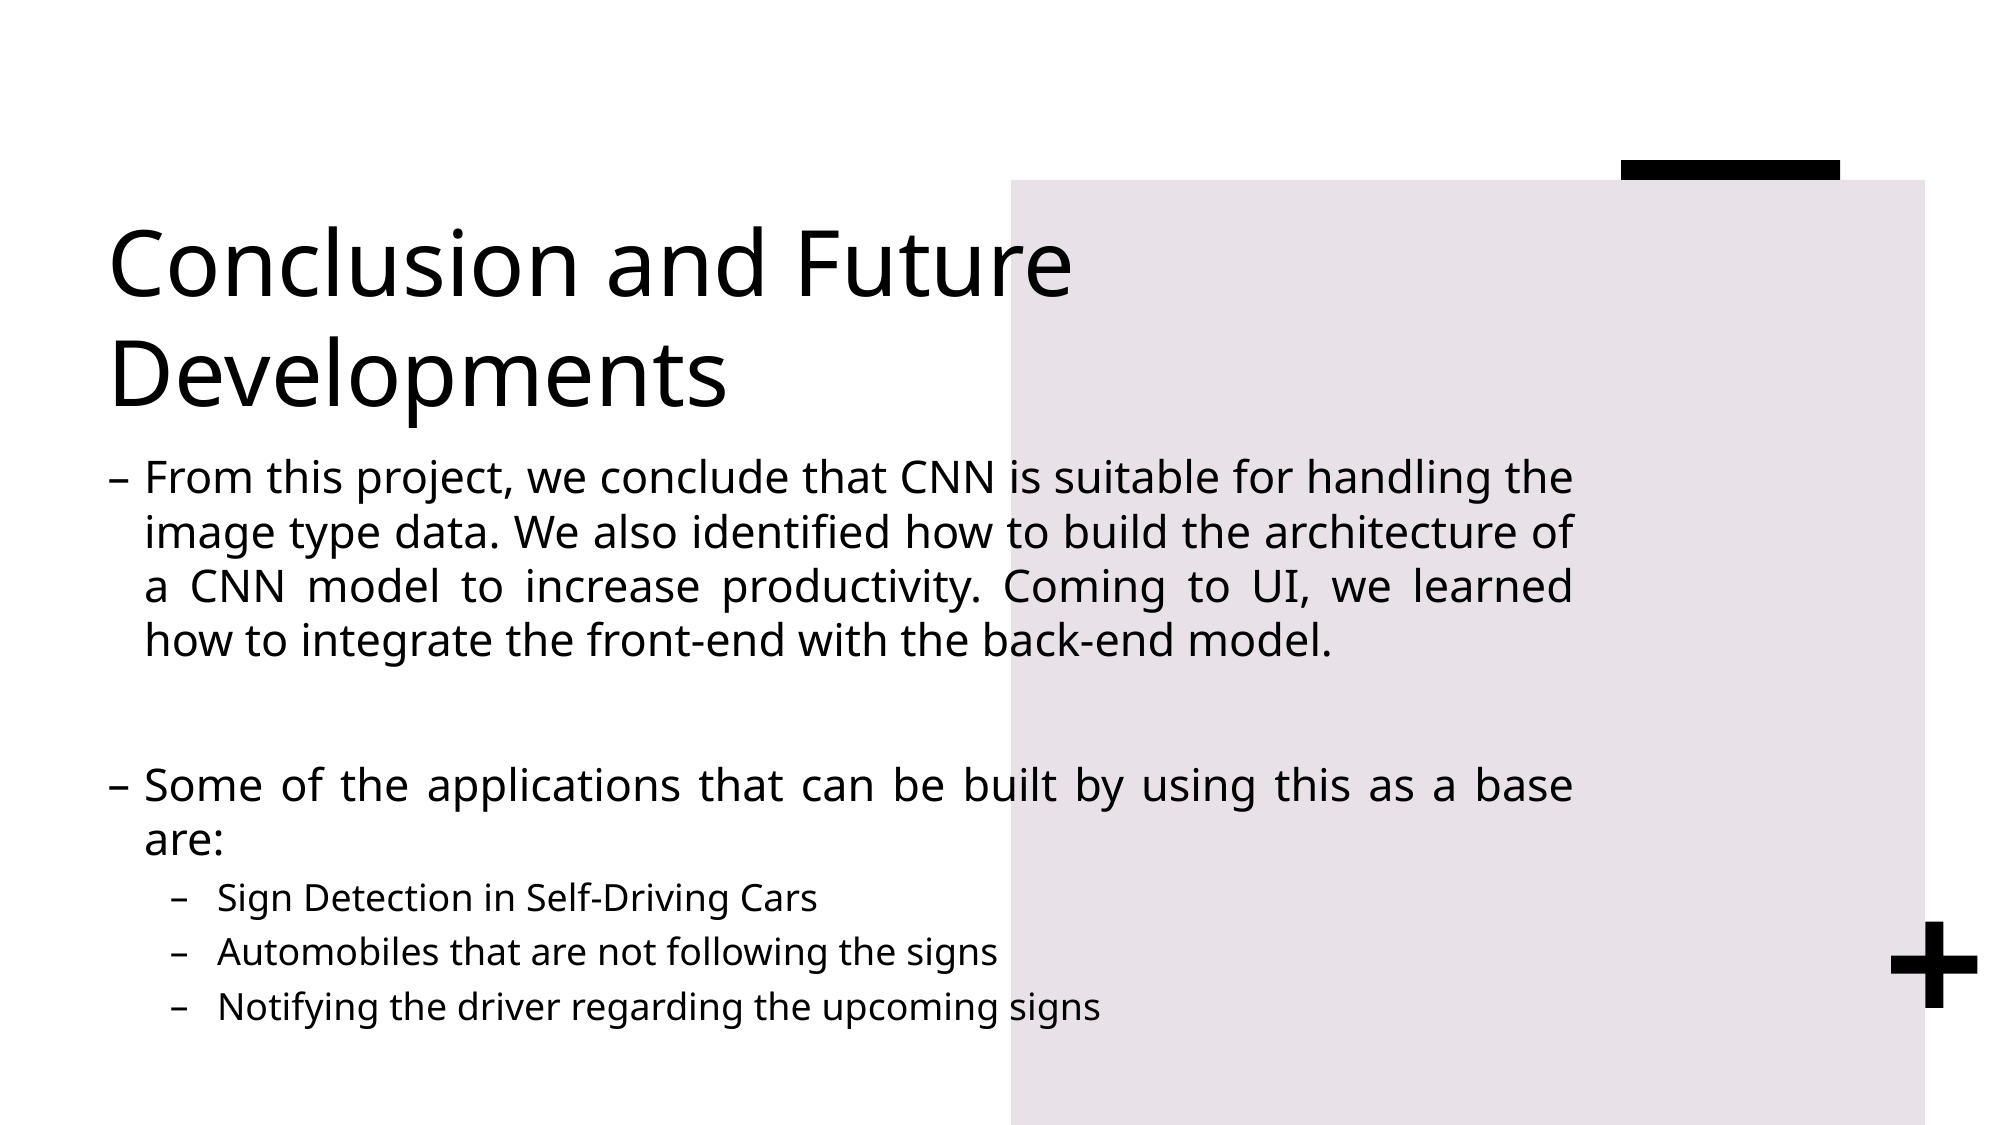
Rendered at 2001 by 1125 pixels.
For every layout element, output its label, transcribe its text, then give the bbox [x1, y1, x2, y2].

title Conclusion and Future Developments [92, 197, 1449, 435]
list From this project, we conclude that CNN is suitable for handling the image type data. We also identified how to build the architecture of a CNN model to increase productivity. Coming to UI, we learned how to integrate the front-end with the back-end model. Some of the applications that can be built by using this as a base are: Sign Detection in Self-Driving Cars Automobiles that are not following the signs Notifying the driver regarding the upcoming signs [92, 441, 1591, 1050]
